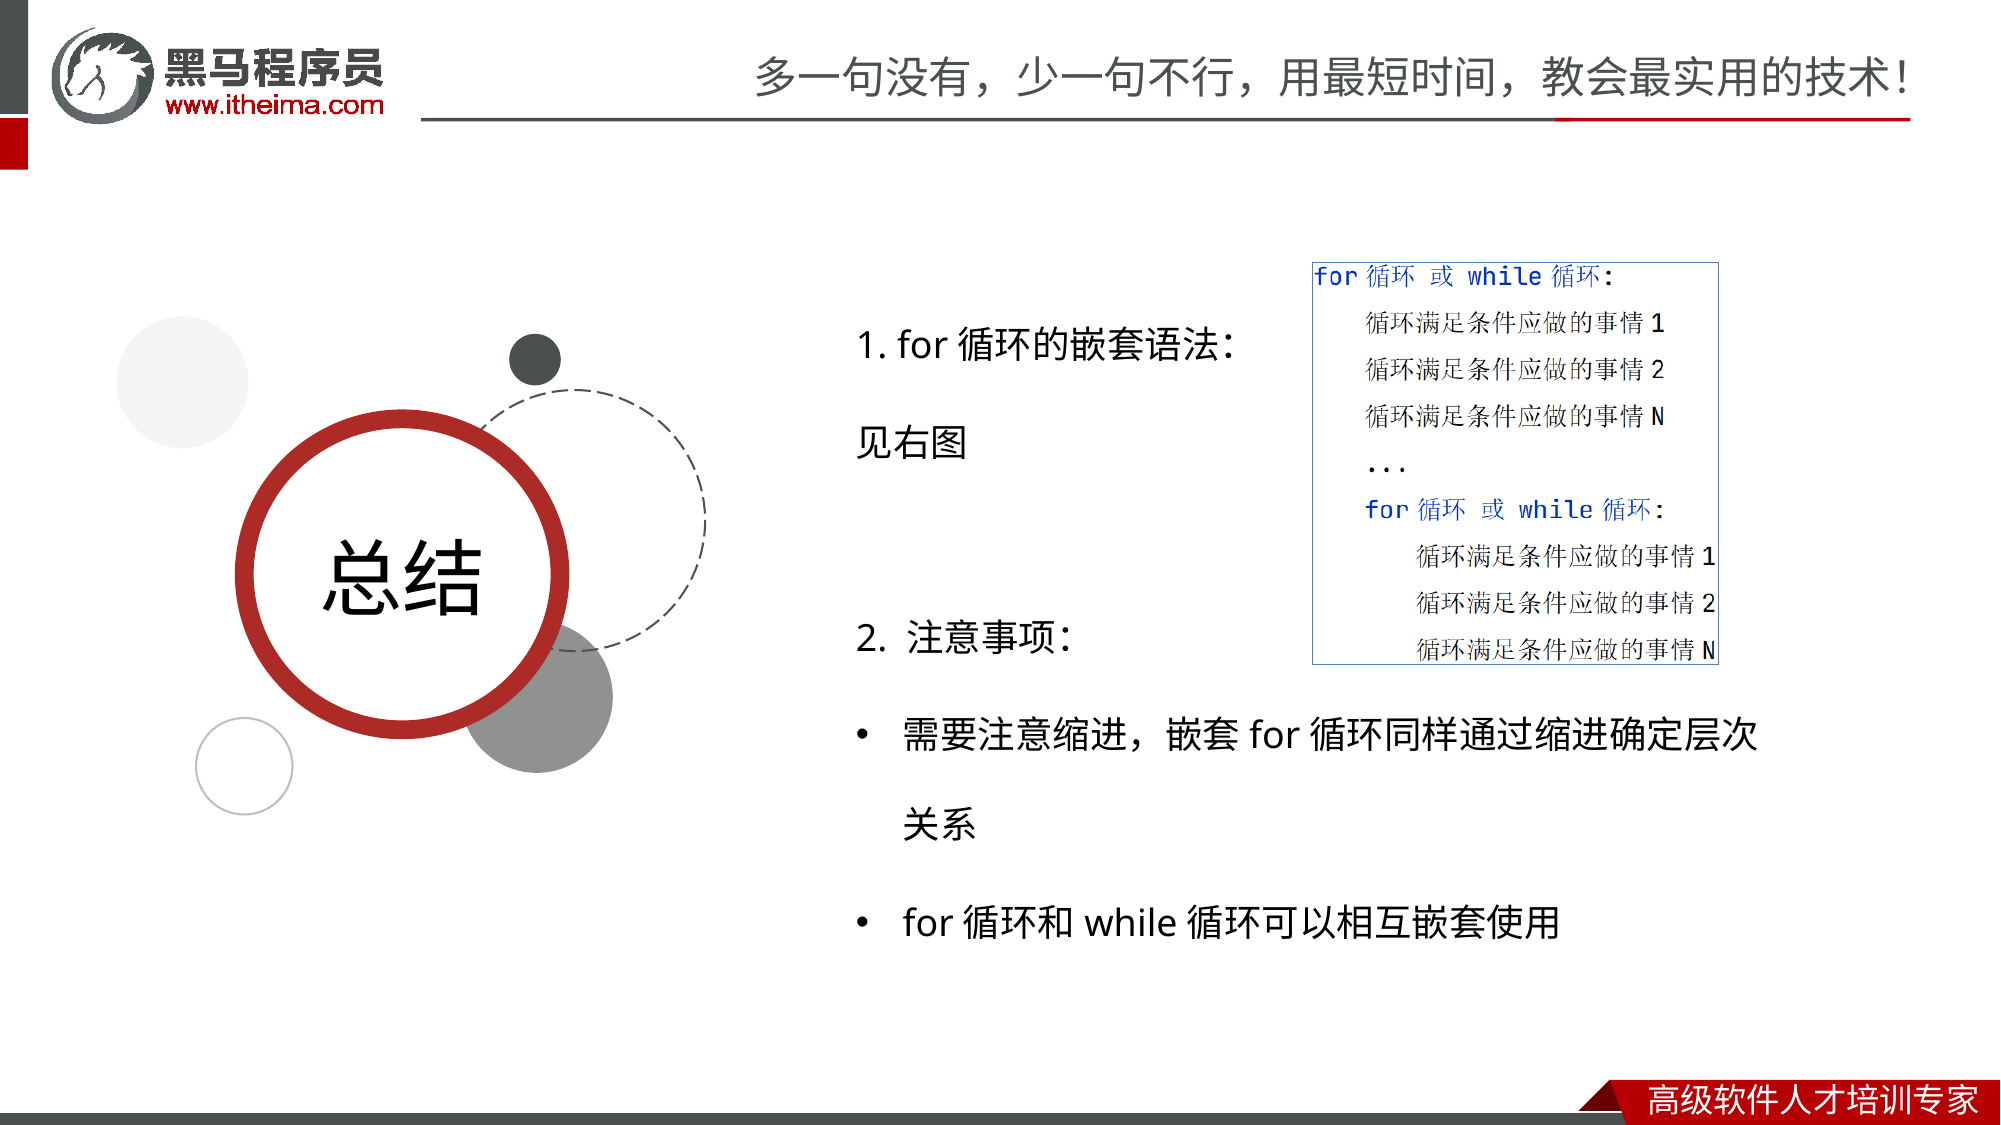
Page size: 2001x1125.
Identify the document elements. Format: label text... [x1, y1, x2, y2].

list 1. for循环的嵌套语法： 见右图 2. 注意事项： 需要注意缩进，嵌套for循环同样通过缩进确定层次关系 for循环和while循环可以相互嵌套使用 [841, 239, 1786, 980]
picture [50, 26, 384, 125]
picture [1312, 262, 1719, 665]
